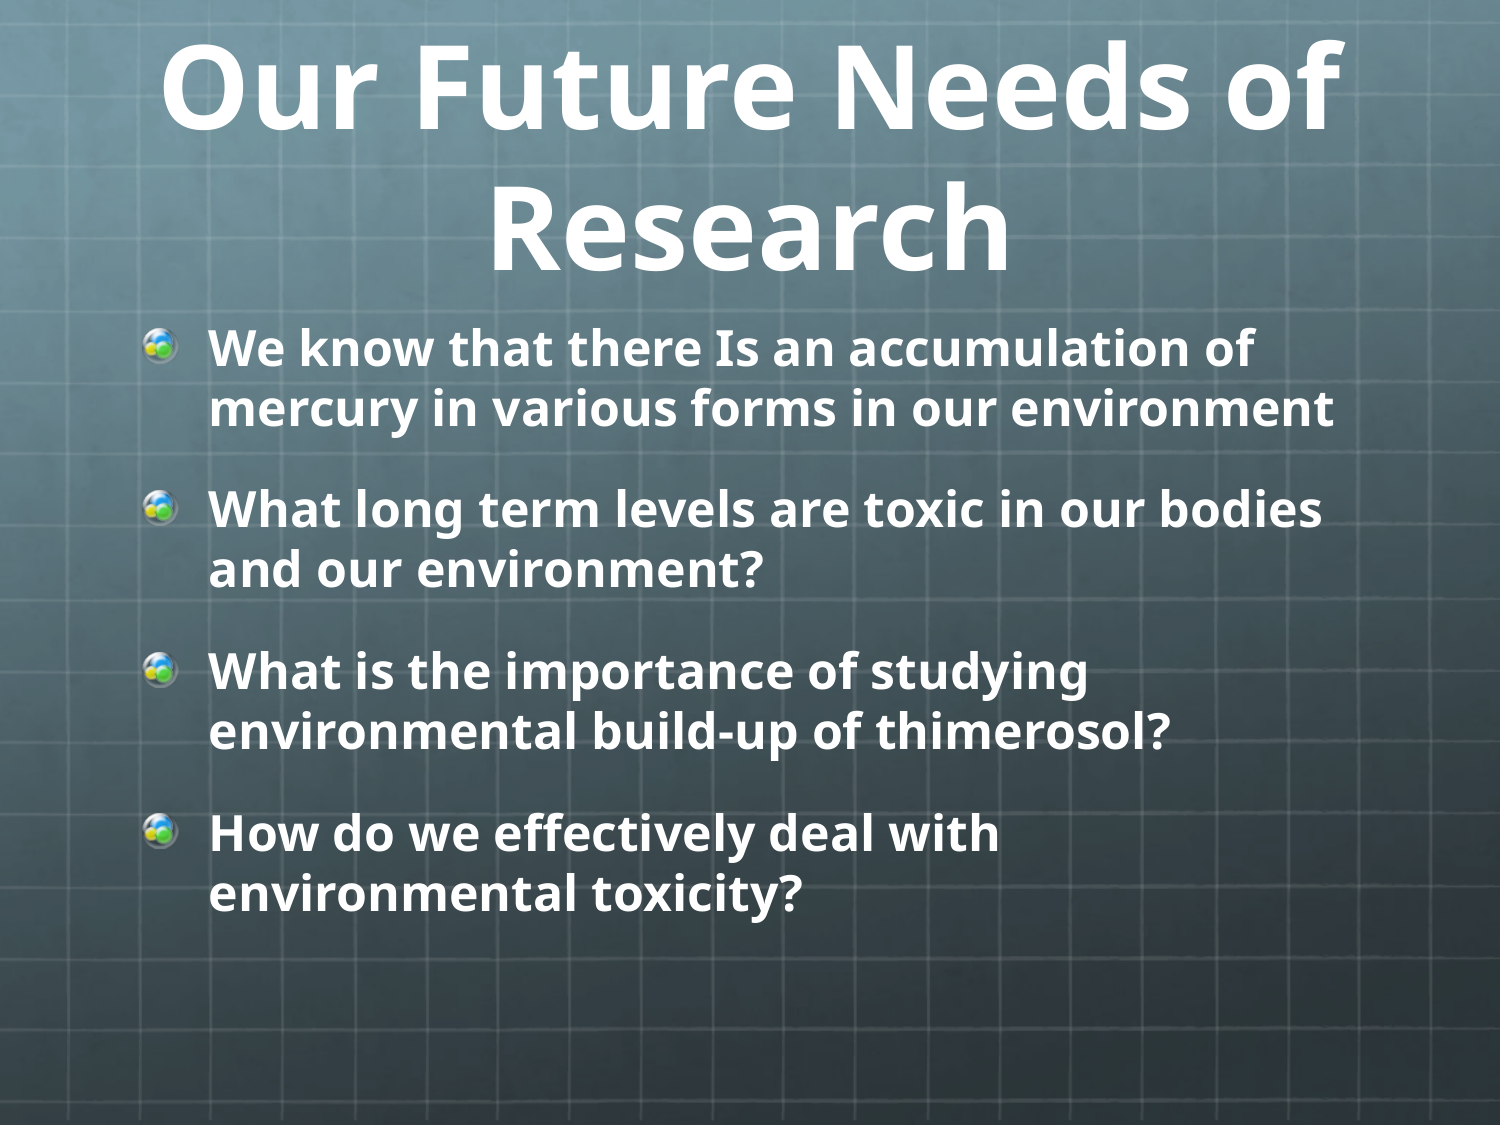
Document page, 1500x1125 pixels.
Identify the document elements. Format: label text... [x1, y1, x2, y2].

list We know that there Is an accumulation of mercury in various forms in our environment What long term levels are toxic in our bodies and our environment? What is the importance of studying environmental build-up of thimerosol? How do we effectively deal with environmental toxicity? [127, 308, 1372, 958]
title Our Future Needs of Research [127, 17, 1372, 289]
picture [0, 0, 1500, 1125]
